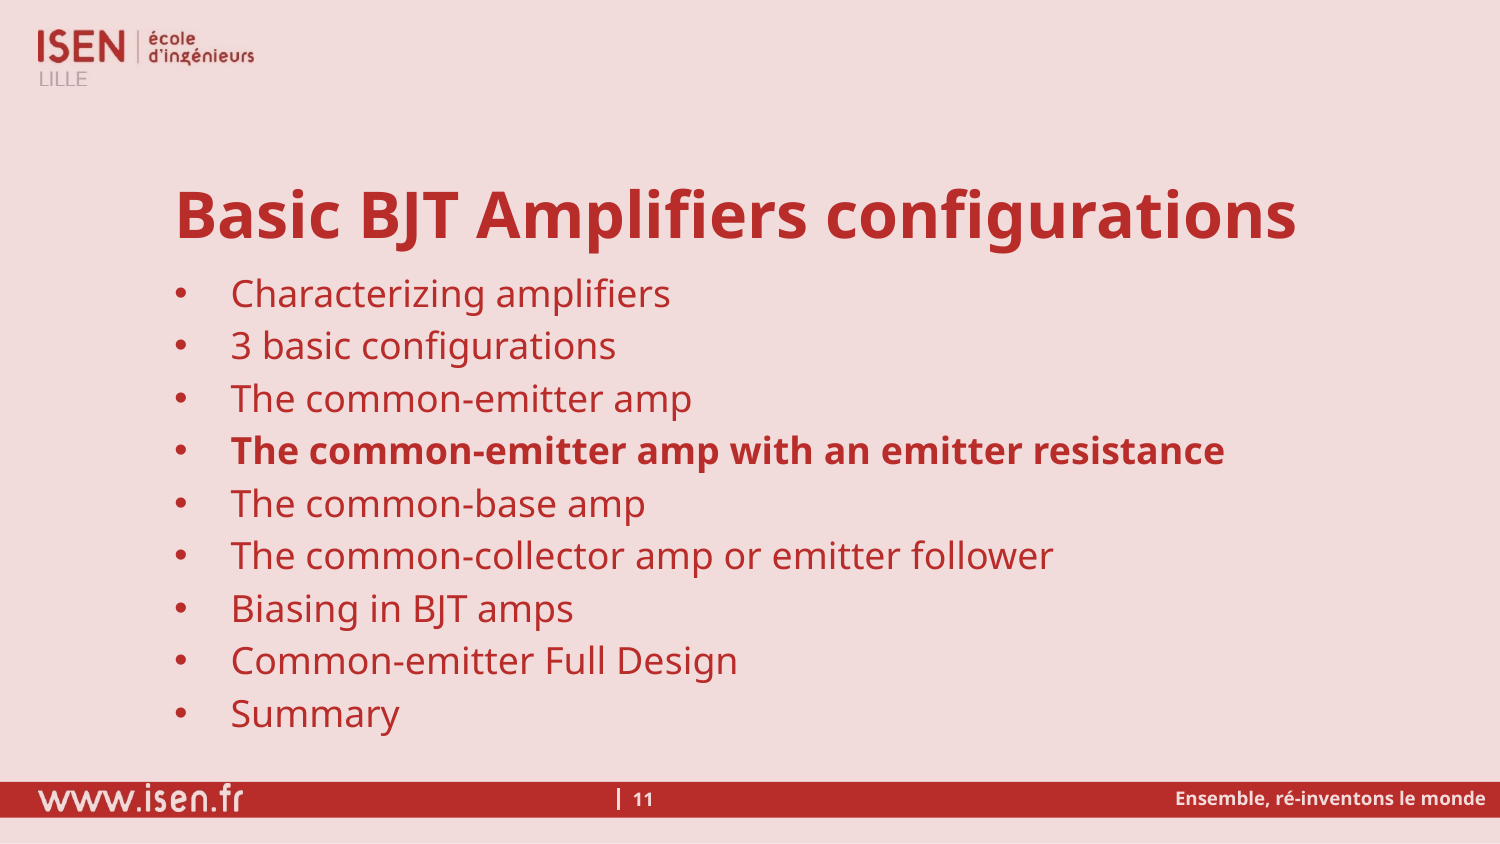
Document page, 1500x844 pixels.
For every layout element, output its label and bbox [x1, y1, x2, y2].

text_box [0, 0, 1500, 844]
